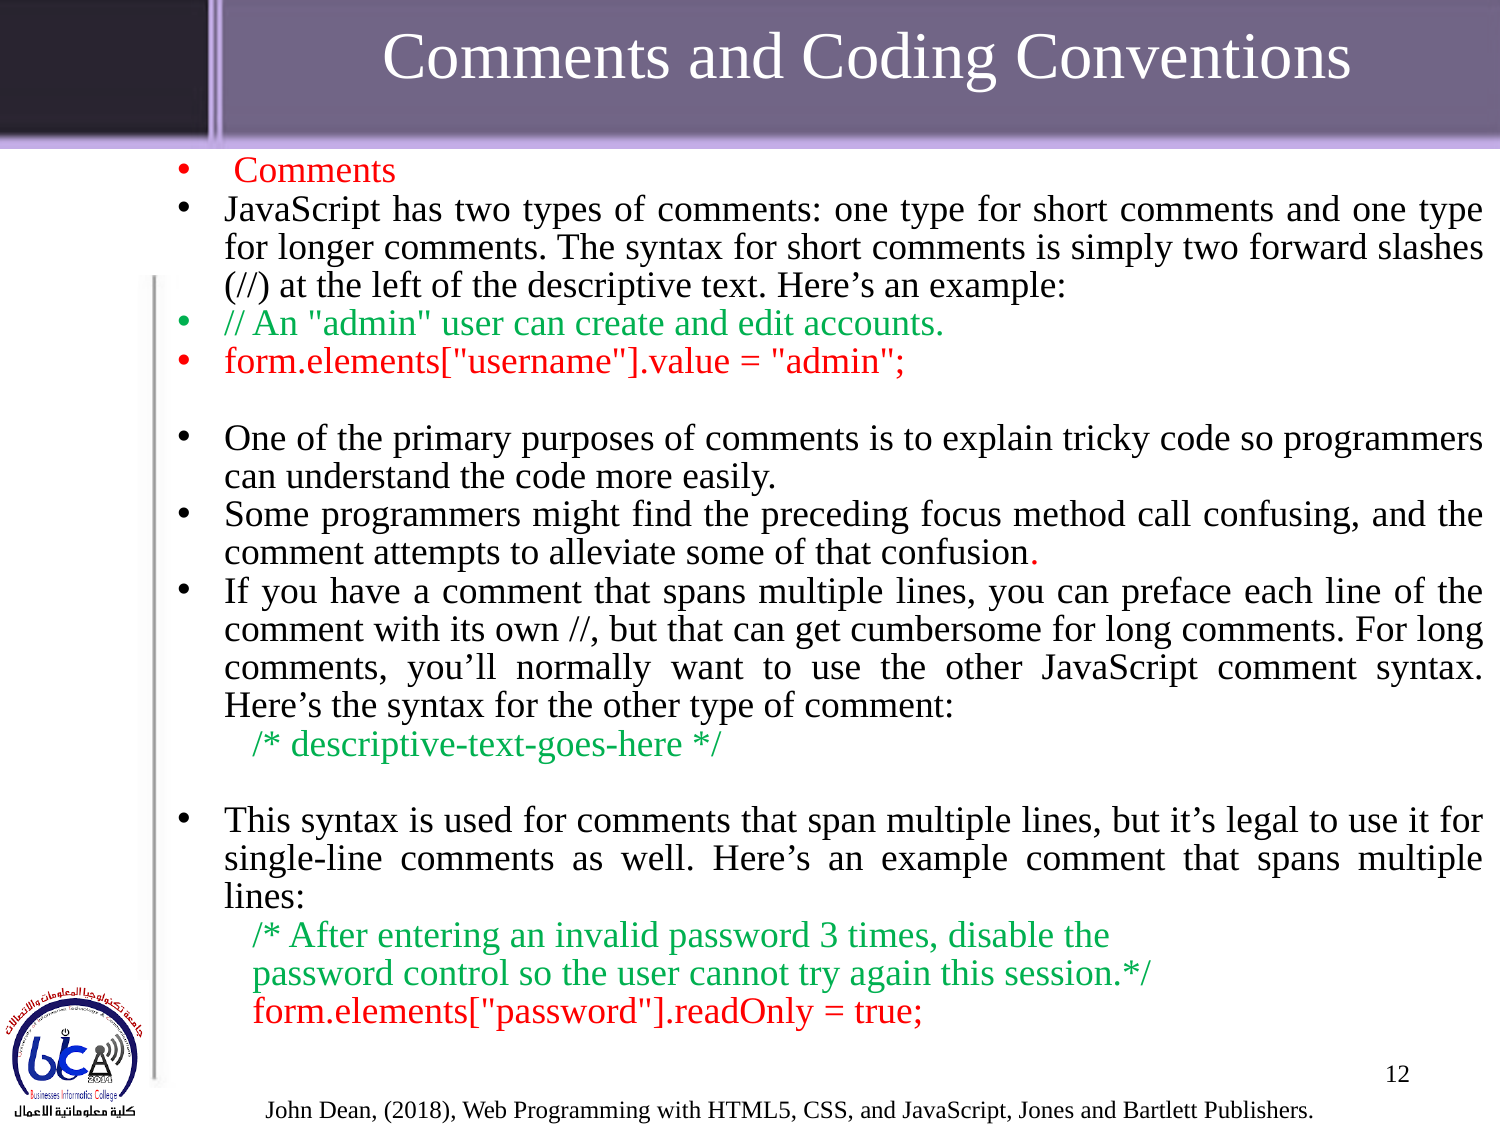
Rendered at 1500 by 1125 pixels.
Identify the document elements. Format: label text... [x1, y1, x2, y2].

picture [0, 0, 1500, 149]
footer John Dean, (2018), Web Programming with HTML5, CSS, and JavaScript, Jones and Bartlett Publishers. [212, 1092, 1363, 1125]
text_box Comments JavaScript has two types of comments: one type for short comments and one type for longer comments. The syntax for short comments is simply two forward slashes (//) at the left of the descriptive text. Here’s an example: // An "admin" user can create and edit accounts. form.elements["username"].value = "admin"; One of the primary purposes of comments is to explain tricky code so programmers can understand the code more easily. Some programmers might find the preceding focus method call confusing, and the comment attempts to alleviate some of that confusion. If you have a comment that spans multiple lines, you can preface each line of the comment with its own //, but that can get cumbersome for long comments. For long comments, you’ll normally want to use the other JavaScript comment syntax. Here’s the syntax for the other type of comment: /* descriptive-text-goes-here */ This syntax is used for comments that span multiple lines, but it’s legal to use it for single-line comments as well. Here’s an example comment that spans multiple lines: /* After entering an invalid password 3 times, disable the password control so the user cannot try again this session.*/ form.elements["password"].readOnly = true; [162, 156, 1500, 1125]
picture [0, 275, 179, 1125]
